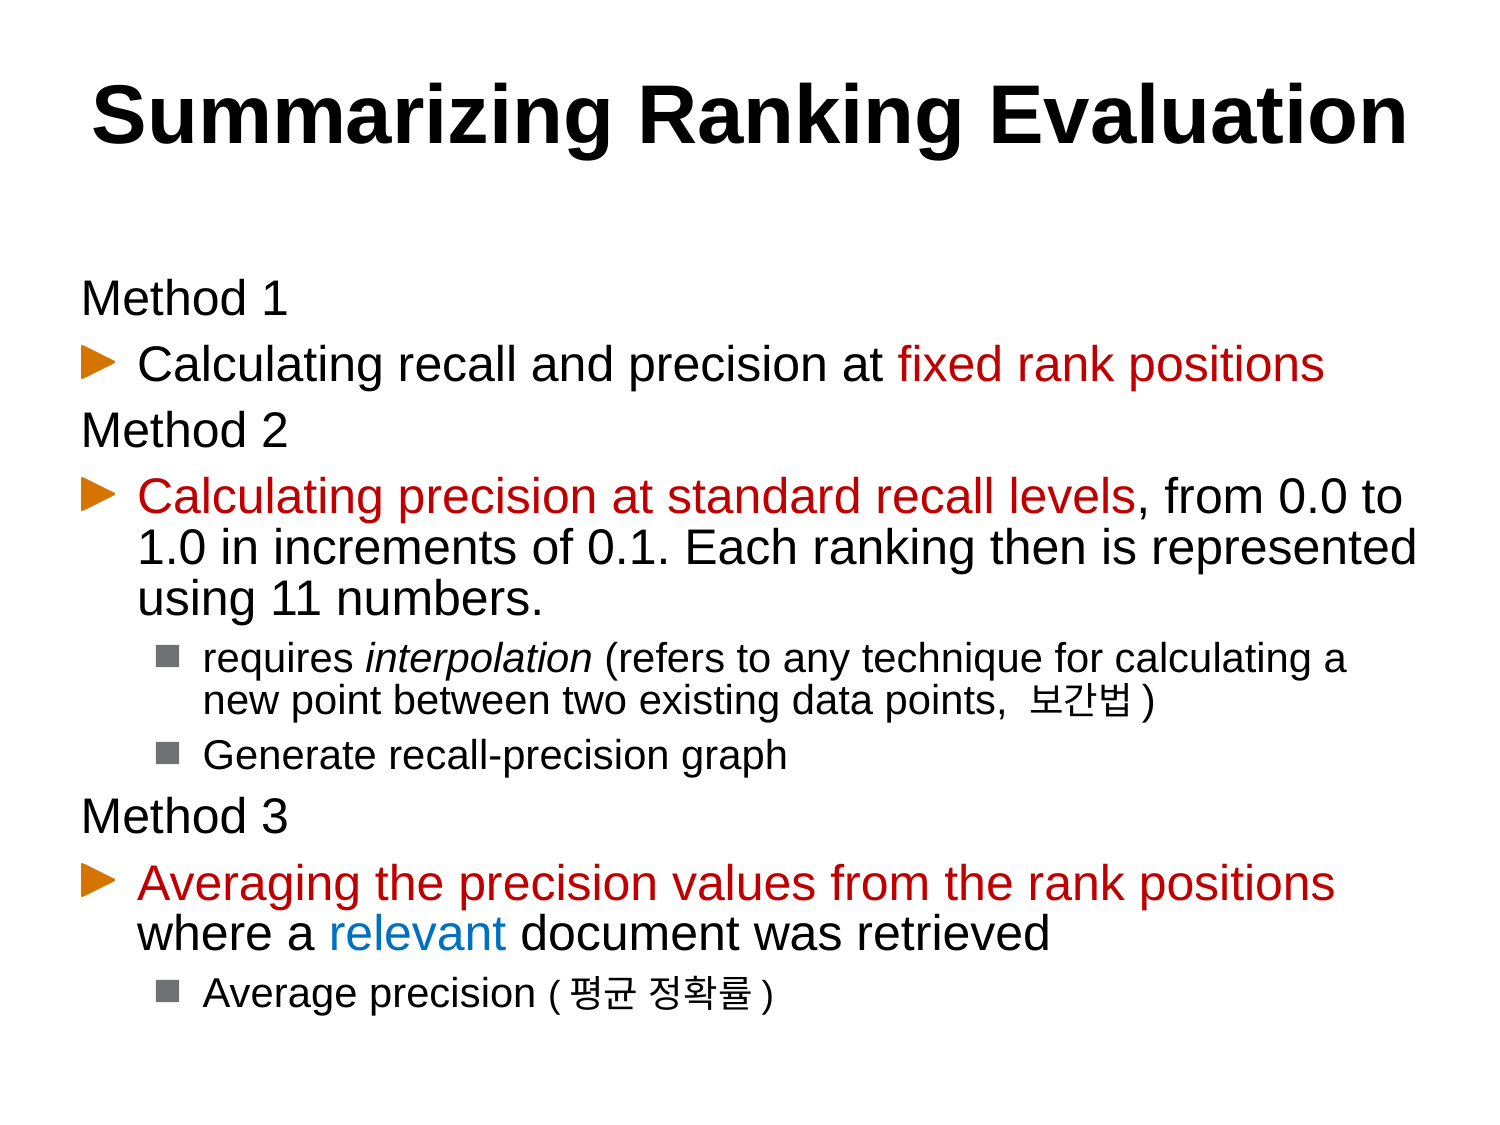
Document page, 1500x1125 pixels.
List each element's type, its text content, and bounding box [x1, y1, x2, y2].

picture [155, 979, 180, 1003]
picture [80, 344, 116, 380]
picture [80, 862, 116, 898]
picture [80, 476, 116, 512]
picture [155, 644, 180, 668]
list Method 1 Calculating recall and precision at fixed rank positions Method 2 Calculating precision at standard recall levels, from 0.0 to 1.0 in increments of 0.1. Each ranking then is represented using 11 numbers. requires interpolation (refers to any technique for calculating a new point between two existing data points, 보간법) Generate recall-precision graph Method 3 Averaging the precision values from the rank positions where a relevant document was retrieved Average precision (평균 정확률) [80, 275, 1424, 862]
title Summarizing Ranking Evaluation [77, 75, 1424, 238]
picture [155, 741, 180, 765]
